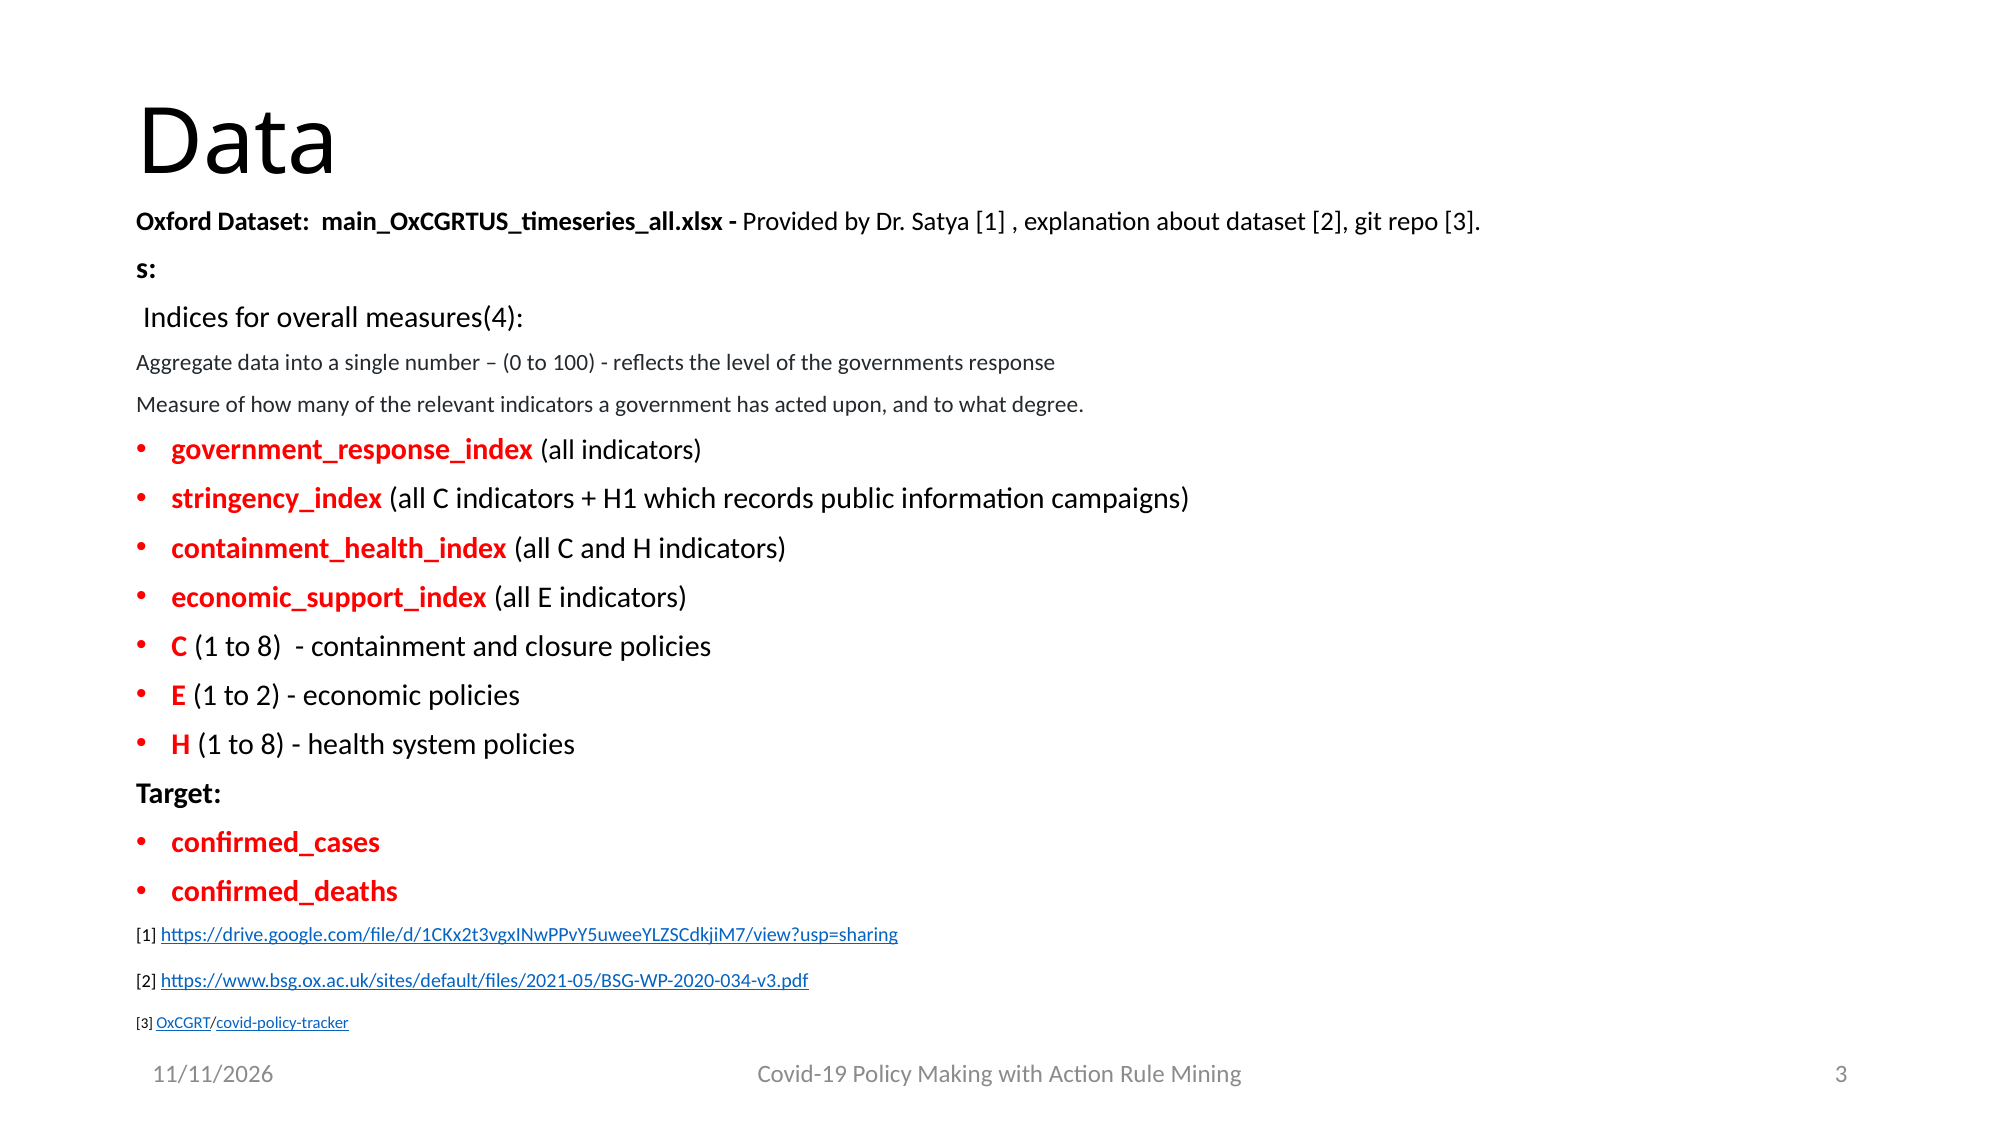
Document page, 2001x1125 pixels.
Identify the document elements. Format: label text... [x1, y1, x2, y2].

slide_number 3 [1412, 1042, 1863, 1103]
footer Covid-19 Policy Making with Action Rule Mining [662, 1042, 1338, 1103]
list Oxford Dataset: main_OxCGRTUS_timeseries_all.xlsx - Provided by Dr. Satya [1] , explanation about dataset [2], git repo [3]. s: Indices for overall measures(4): Aggregate data into a single number – (0 to 100) - reflects the level of the governments response Measure of how many of the relevant indicators a government has acted upon, and to what degree. government_response_index (all indicators) stringency_index (all C indicators + H1 which records public information campaigns) containment_health_index (all C and H indicators) economic_support_index (all E indicators) C (1 to 8) - containment and closure policies E (1 to 2) - economic policies H (1 to 8) - health system policies Target: confirmed_cases confirmed_deaths [1] https://drive.google.com/file/d/1CKx2t3vgxINwPPvY5uweeYLZSCdkjiM7/view?usp=sharing [2] https://www.bsg.ox.ac.uk/sites/default/files/2021-05/BSG-WP-2020-034-v3.pdf [3] OxCGRT/covid-policy-tracker [121, 199, 1847, 1043]
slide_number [137, 1042, 588, 1103]
title Data [121, 35, 1847, 199]
